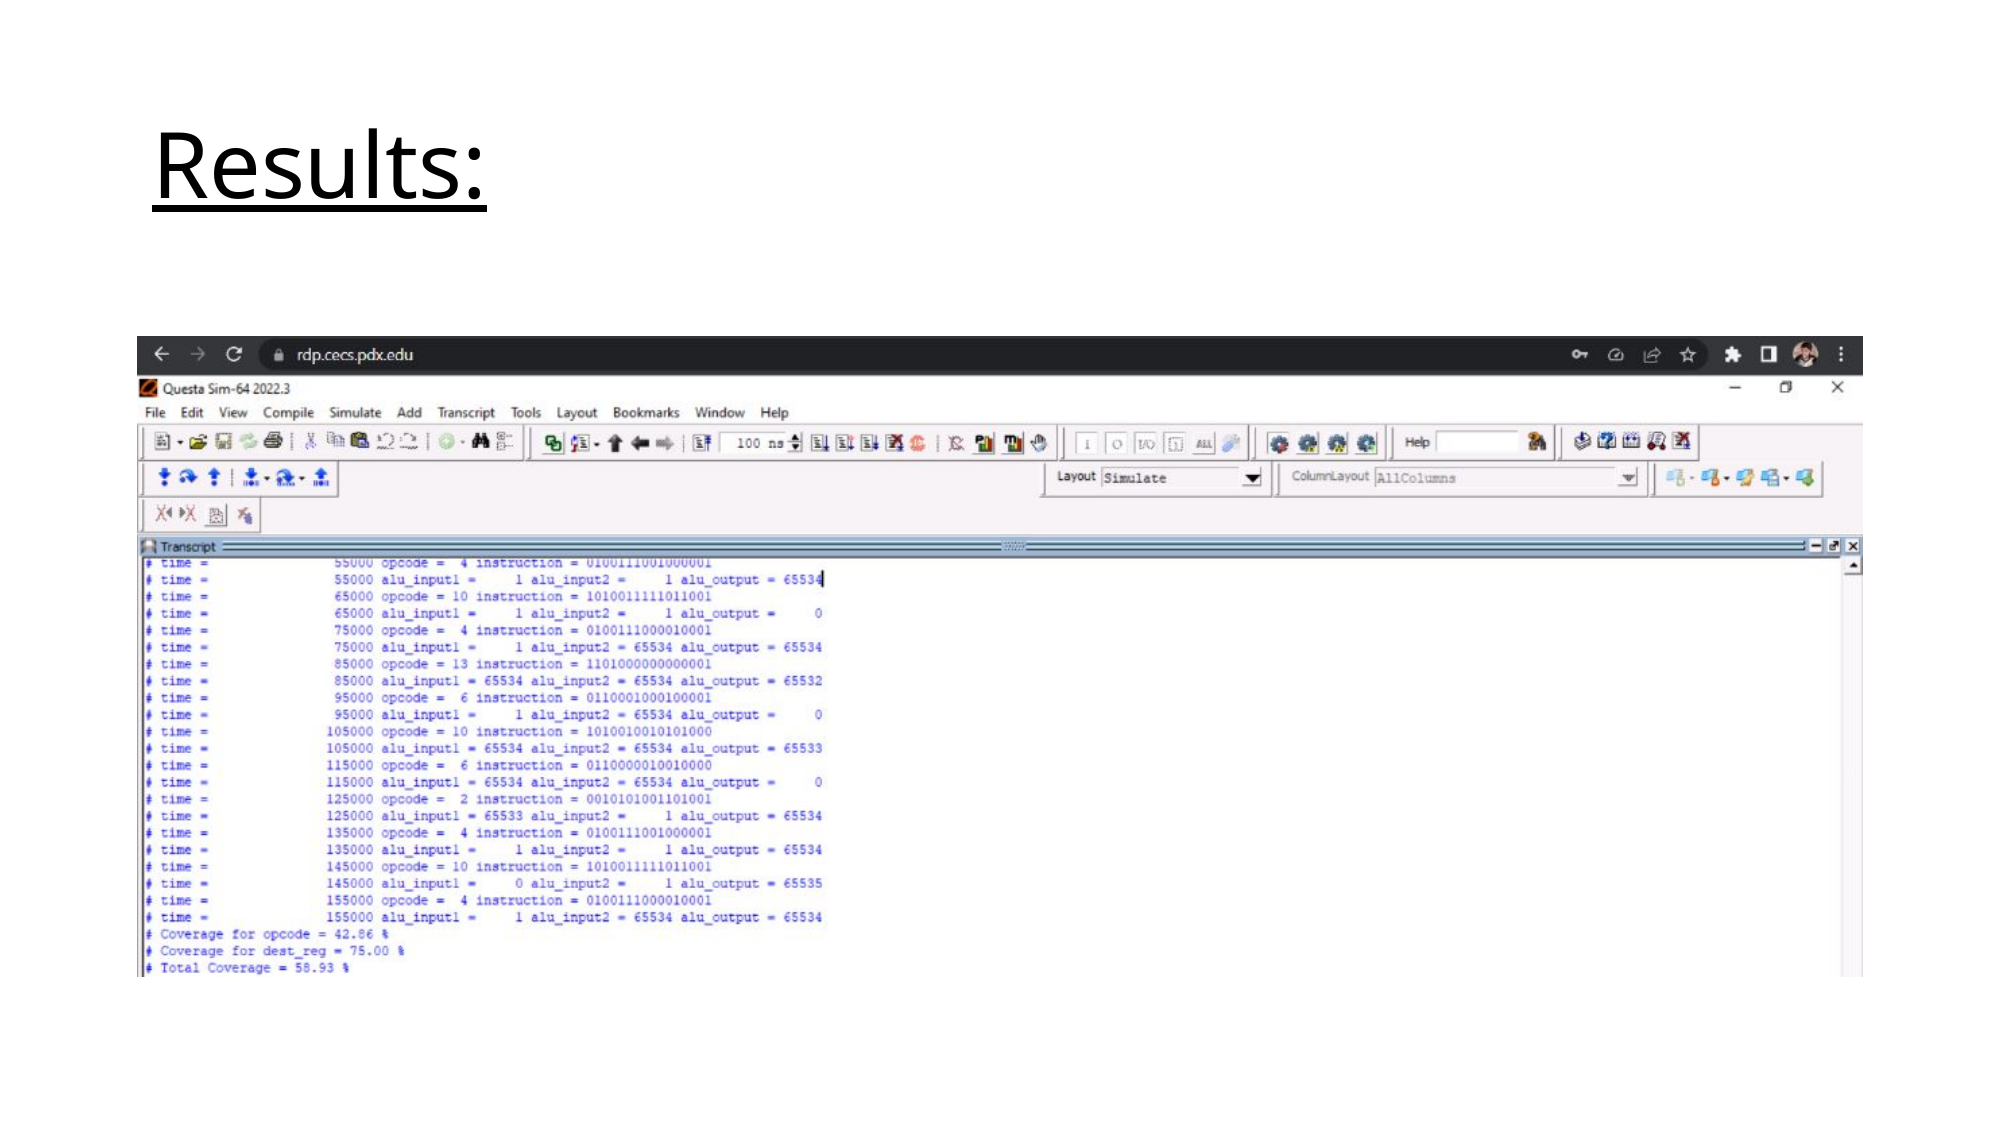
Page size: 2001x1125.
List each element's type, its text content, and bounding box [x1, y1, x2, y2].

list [137, 336, 1863, 977]
title Results: [137, 59, 1863, 278]
